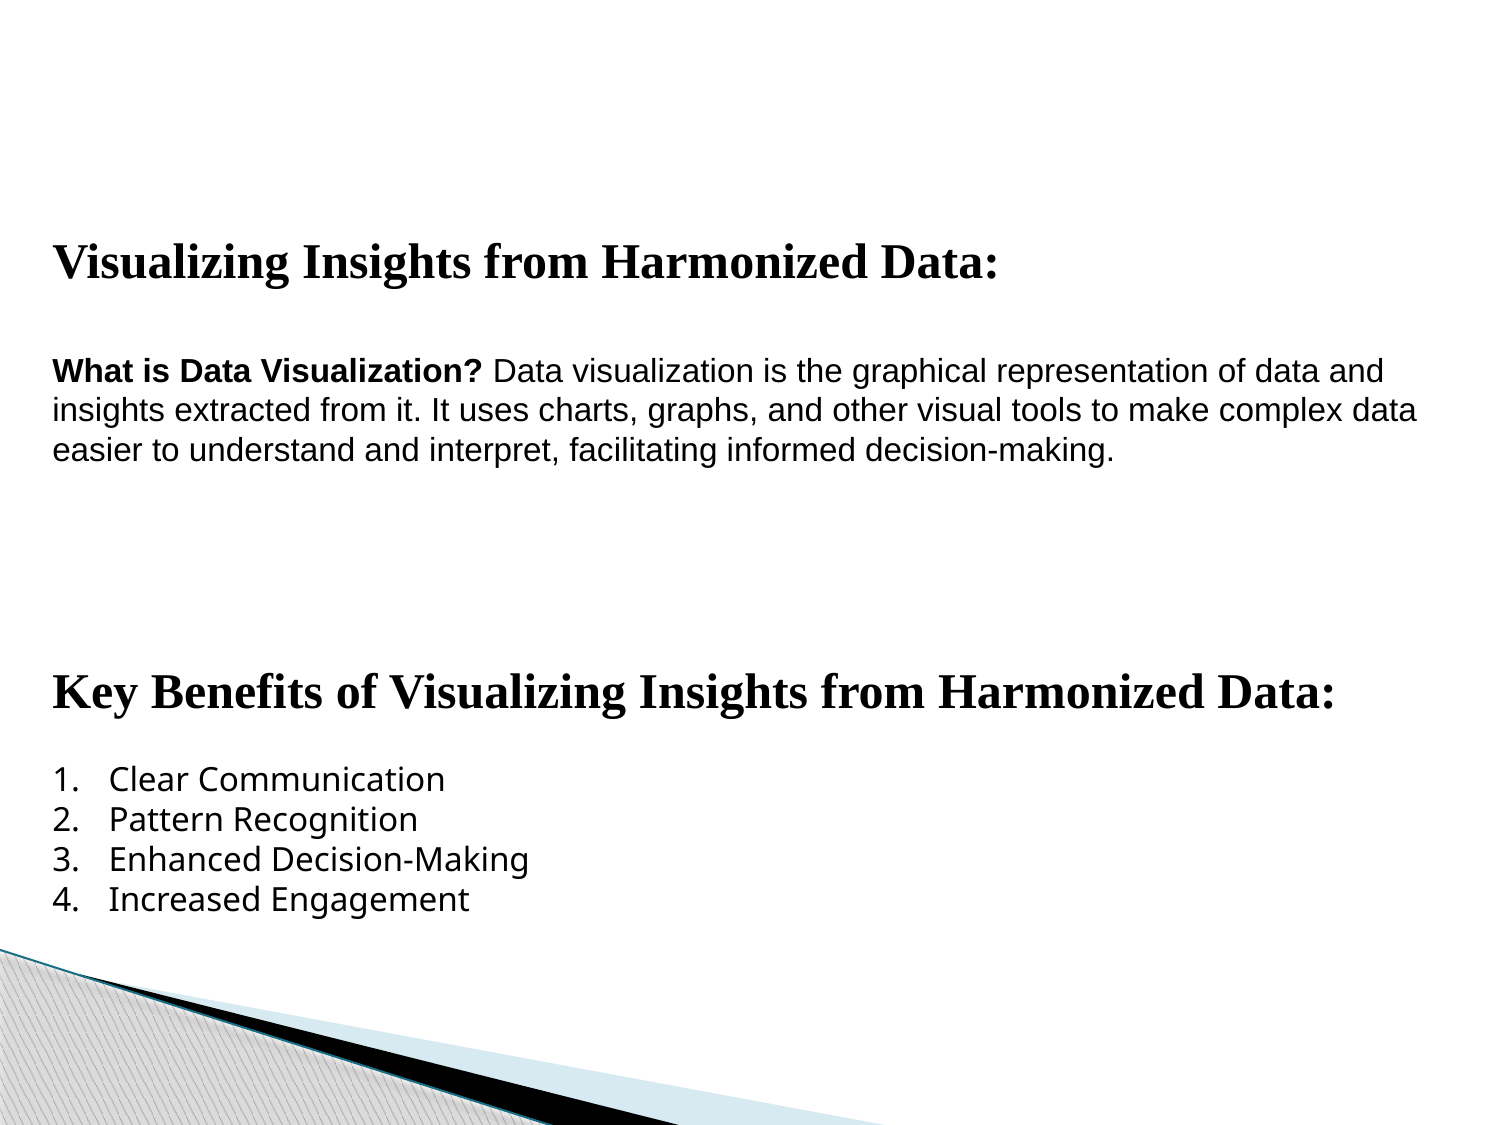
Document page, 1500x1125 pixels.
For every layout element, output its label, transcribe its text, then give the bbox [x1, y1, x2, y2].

text_box Visualizing Insights from Harmonized Data: What is Data Visualization? Data visualization is the graphical representation of data and insights extracted from it. It uses charts, graphs, and other visual tools to make complex data easier to understand and interpret, facilitating informed decision-making. Key Benefits of Visualizing Insights from Harmonized Data: Clear Communication Pattern Recognition Enhanced Decision-Making Increased Engagement [37, 221, 1500, 966]
